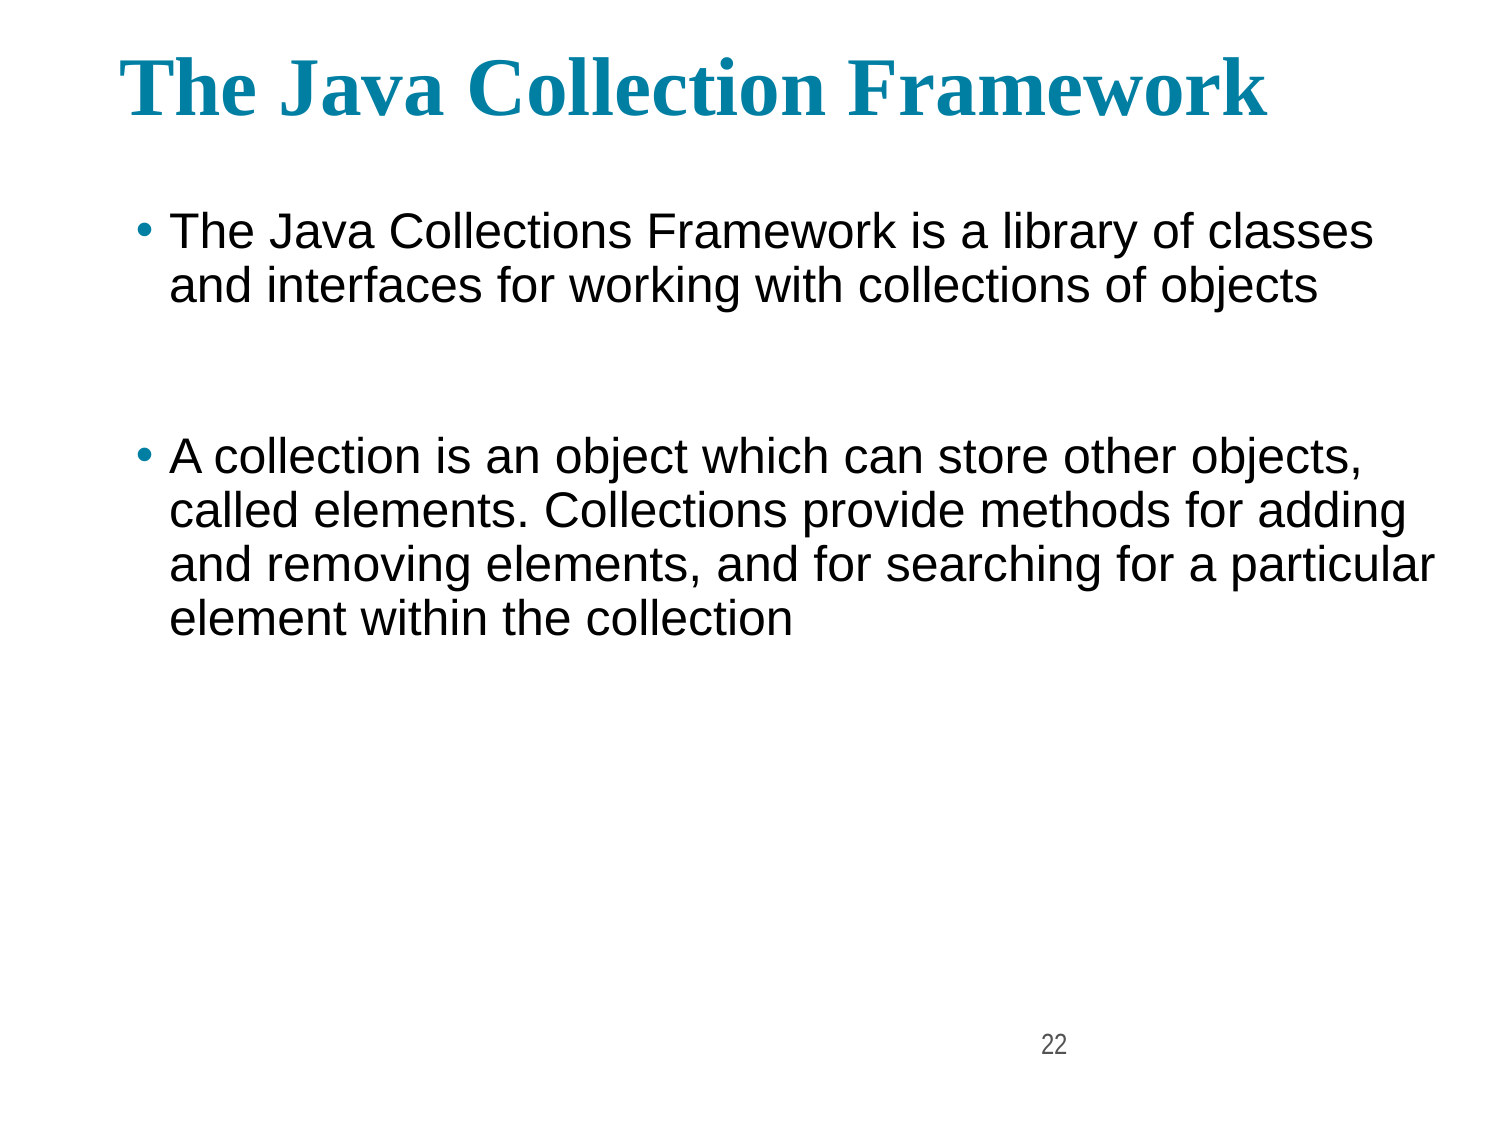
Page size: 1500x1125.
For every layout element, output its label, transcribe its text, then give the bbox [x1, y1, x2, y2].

list The Java Collections Framework is a library of classes and interfaces for working with collections of objects A collection is an object which can store other objects, called elements. Collections provide methods for adding and removing elements, and for searching for a particular element within the collection [103, 197, 1455, 1025]
slide_number 22 [724, 1025, 1076, 1074]
title The Java Collection Framework [103, 24, 1455, 168]
